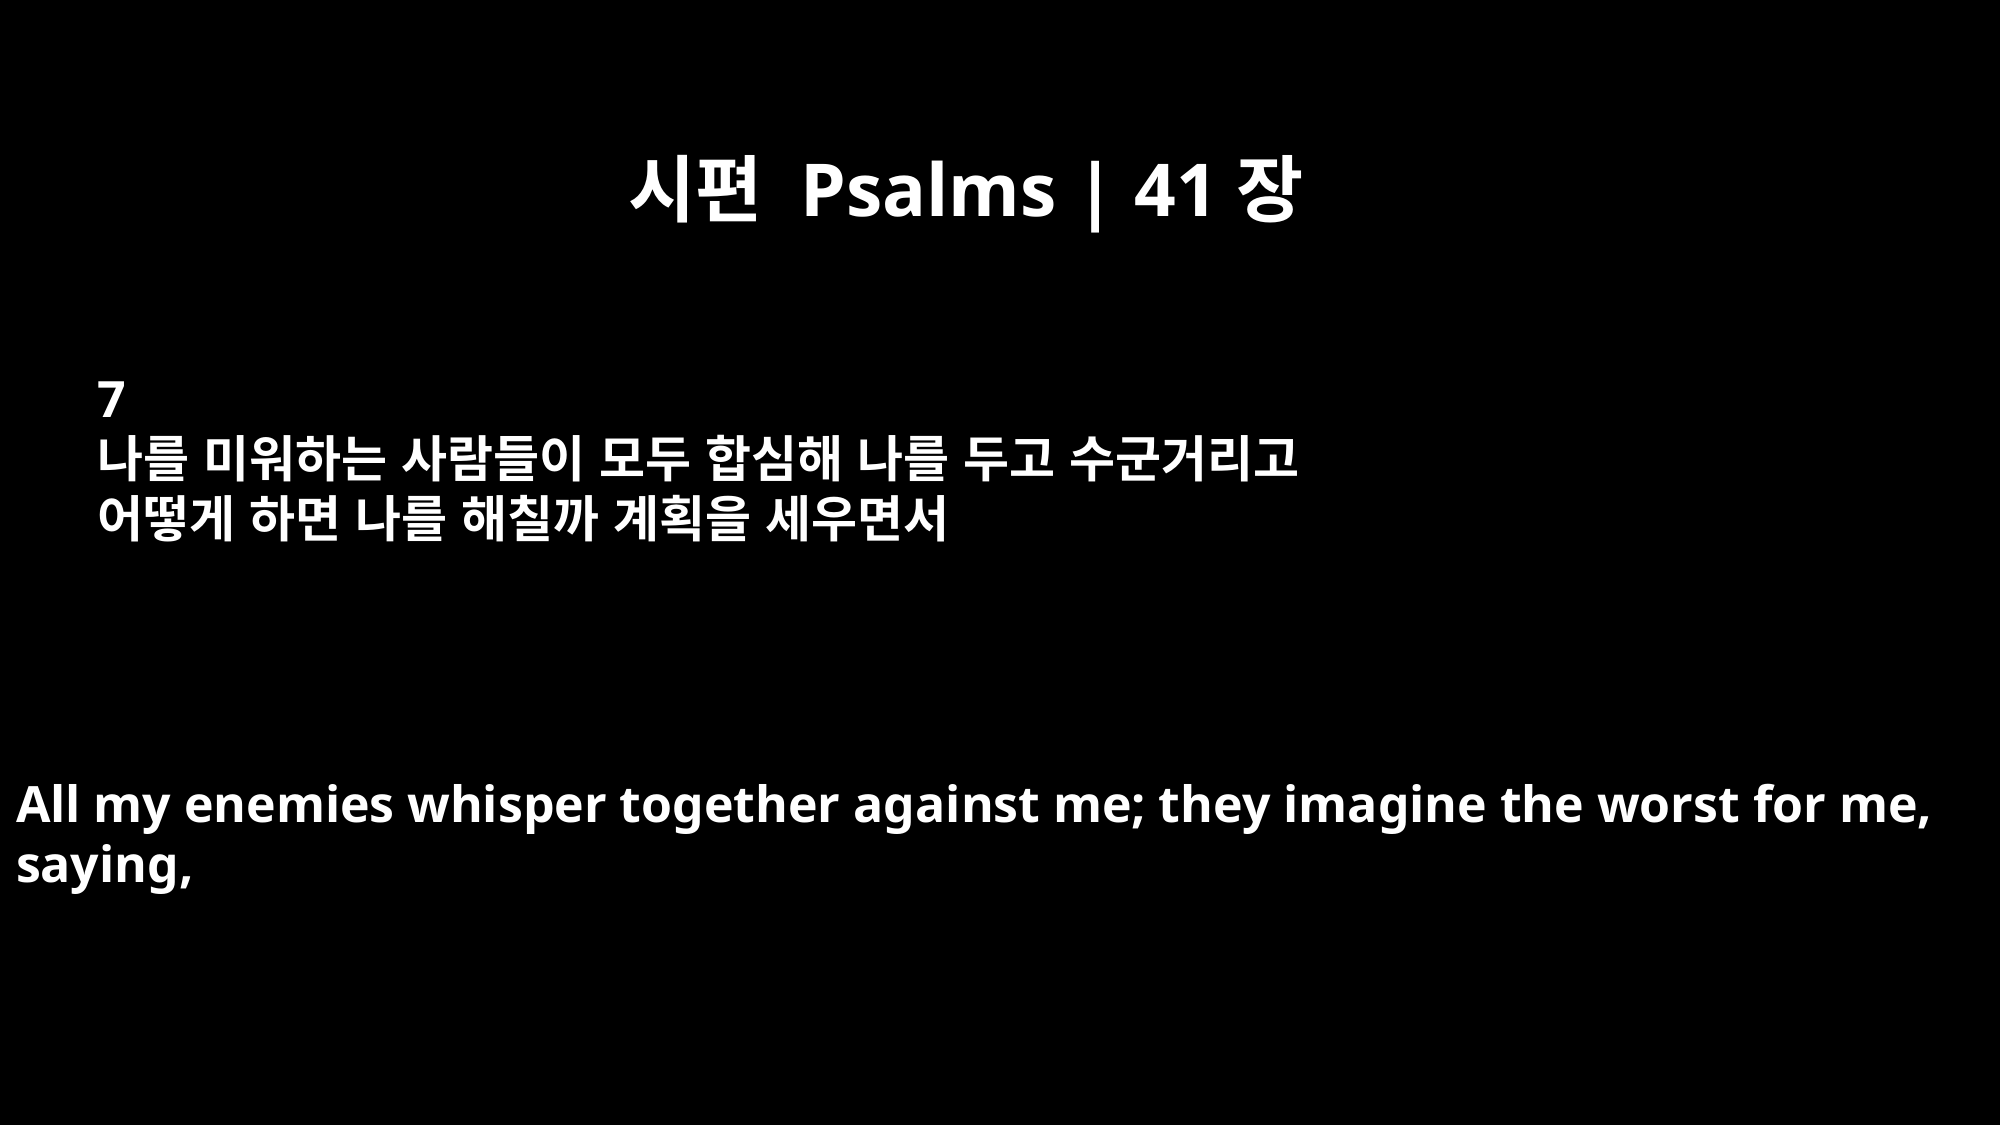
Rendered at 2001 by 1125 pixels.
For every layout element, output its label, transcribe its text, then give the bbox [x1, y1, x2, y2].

text_box All my enemies whisper together against me; they imagine the worst for me, saying, [1, 764, 1961, 900]
text_box 7 나를 미워하는 사람들이 모두 합심해 나를 두고 수군거리고 어떻게 하면 나를 해칠까 계획을 세우면서 [83, 359, 1329, 555]
text_box 시편 Psalms | 41장 [613, 136, 1319, 239]
